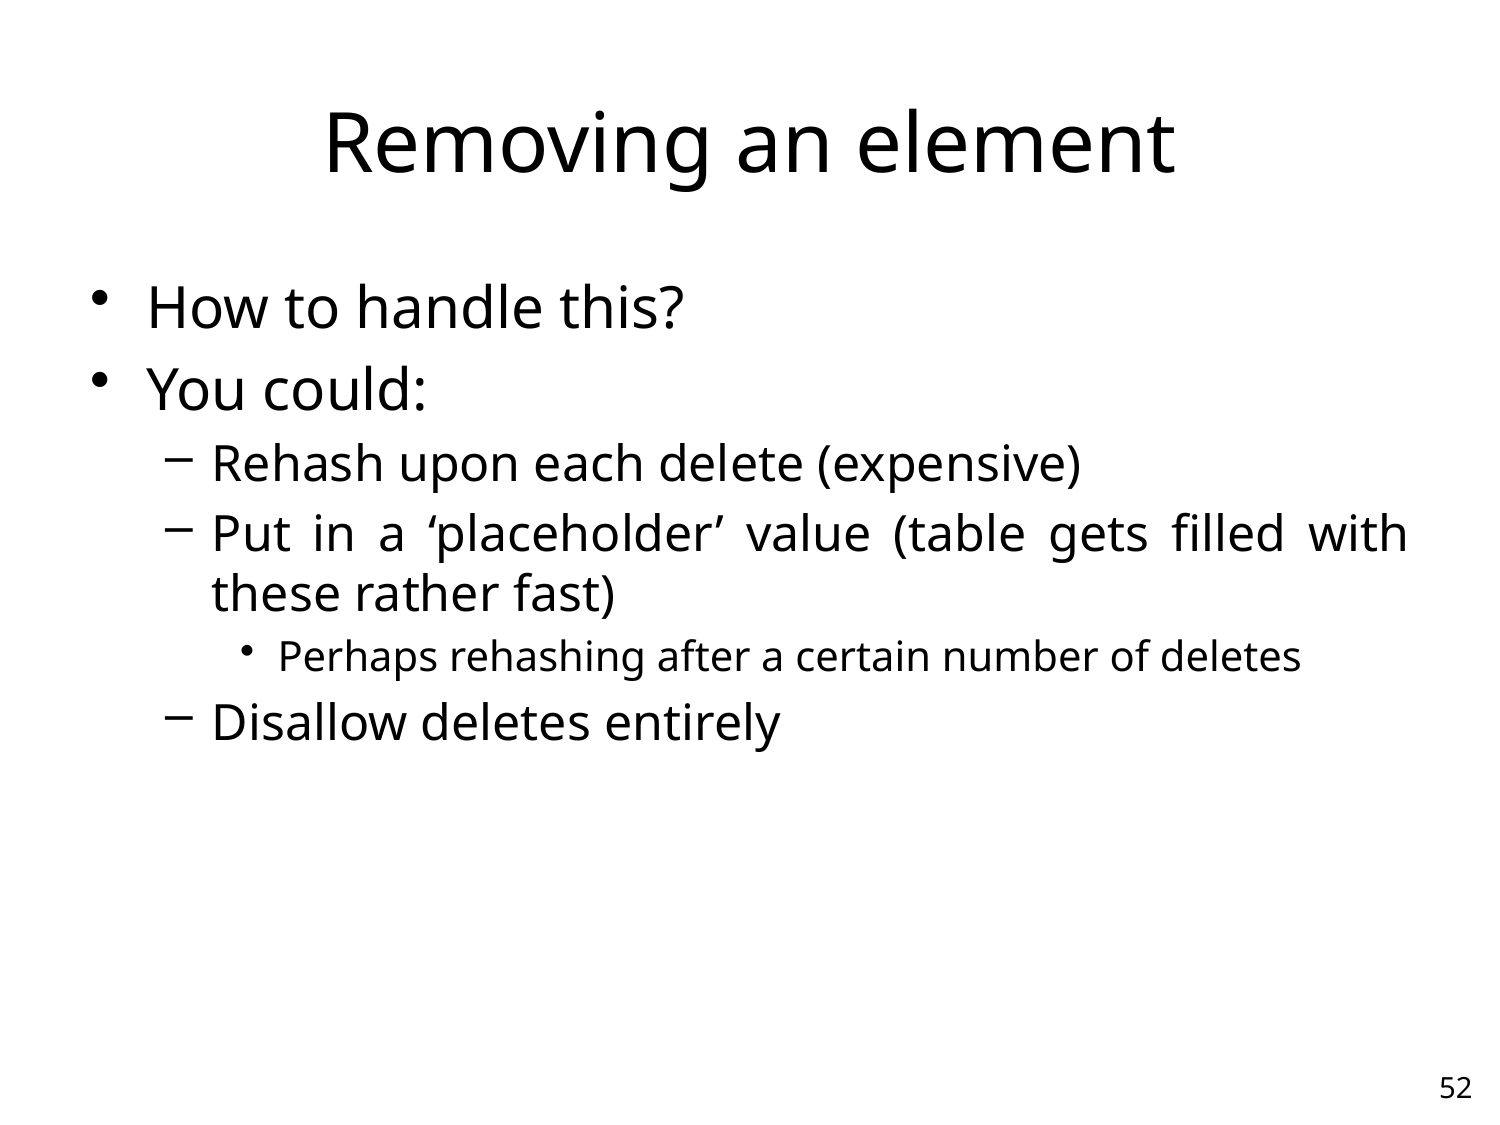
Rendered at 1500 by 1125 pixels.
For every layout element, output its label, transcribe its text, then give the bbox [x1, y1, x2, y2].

title Removing an element [74, 44, 1426, 233]
list How to handle this? You could: Rehash upon each delete (expensive) Put in a ‘placeholder’ value (table gets filled with these rather fast) Perhaps rehashing after a certain number of deletes Disallow deletes entirely [74, 262, 1426, 1006]
